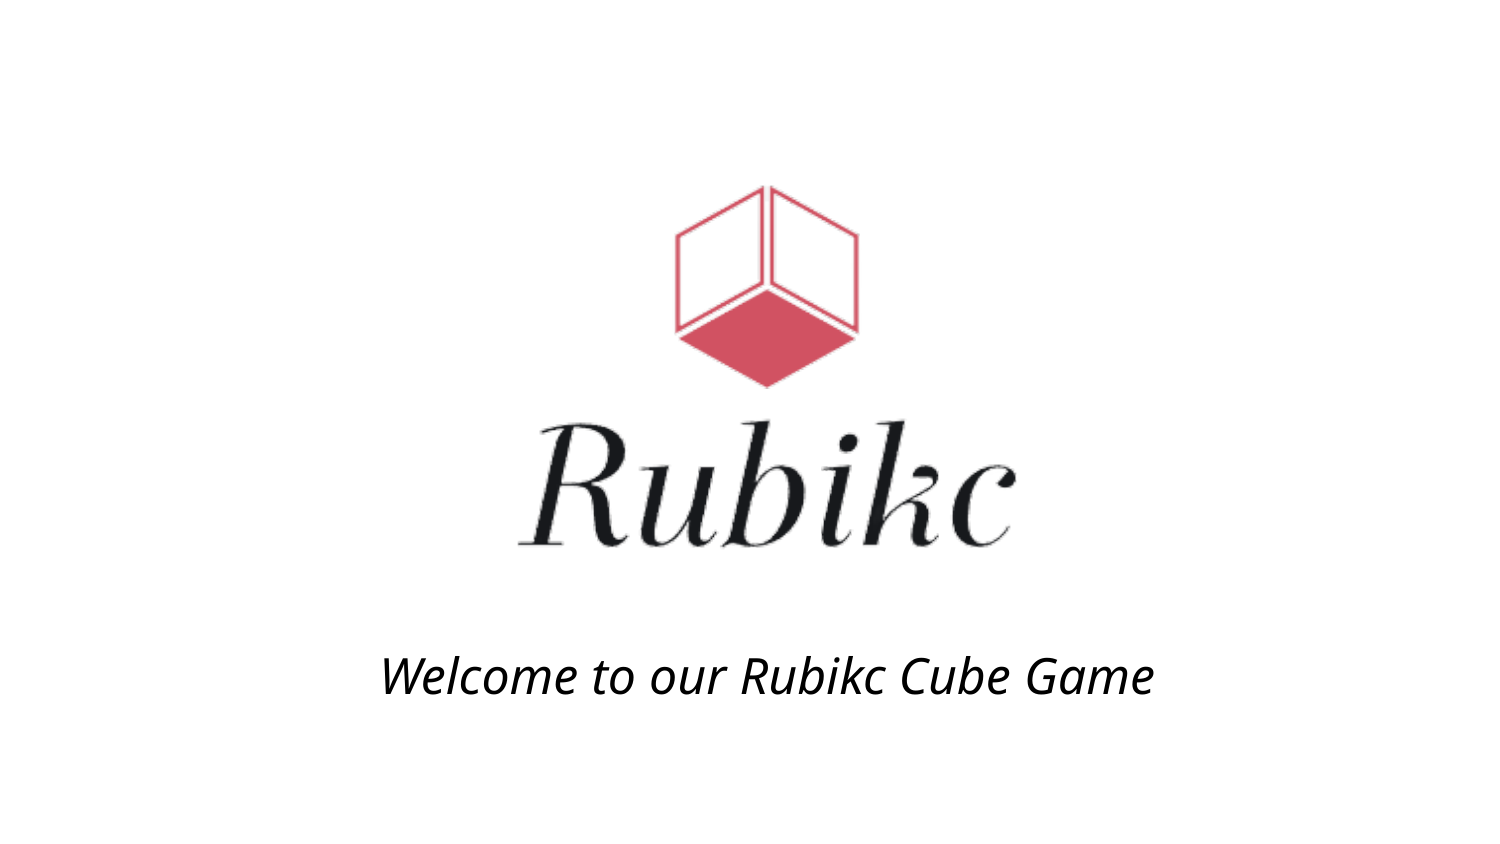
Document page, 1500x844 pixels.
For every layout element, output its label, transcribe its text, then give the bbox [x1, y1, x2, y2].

picture [29, 177, 1500, 557]
title Welcome to our Rubikc Cube Game [295, 580, 1240, 768]
